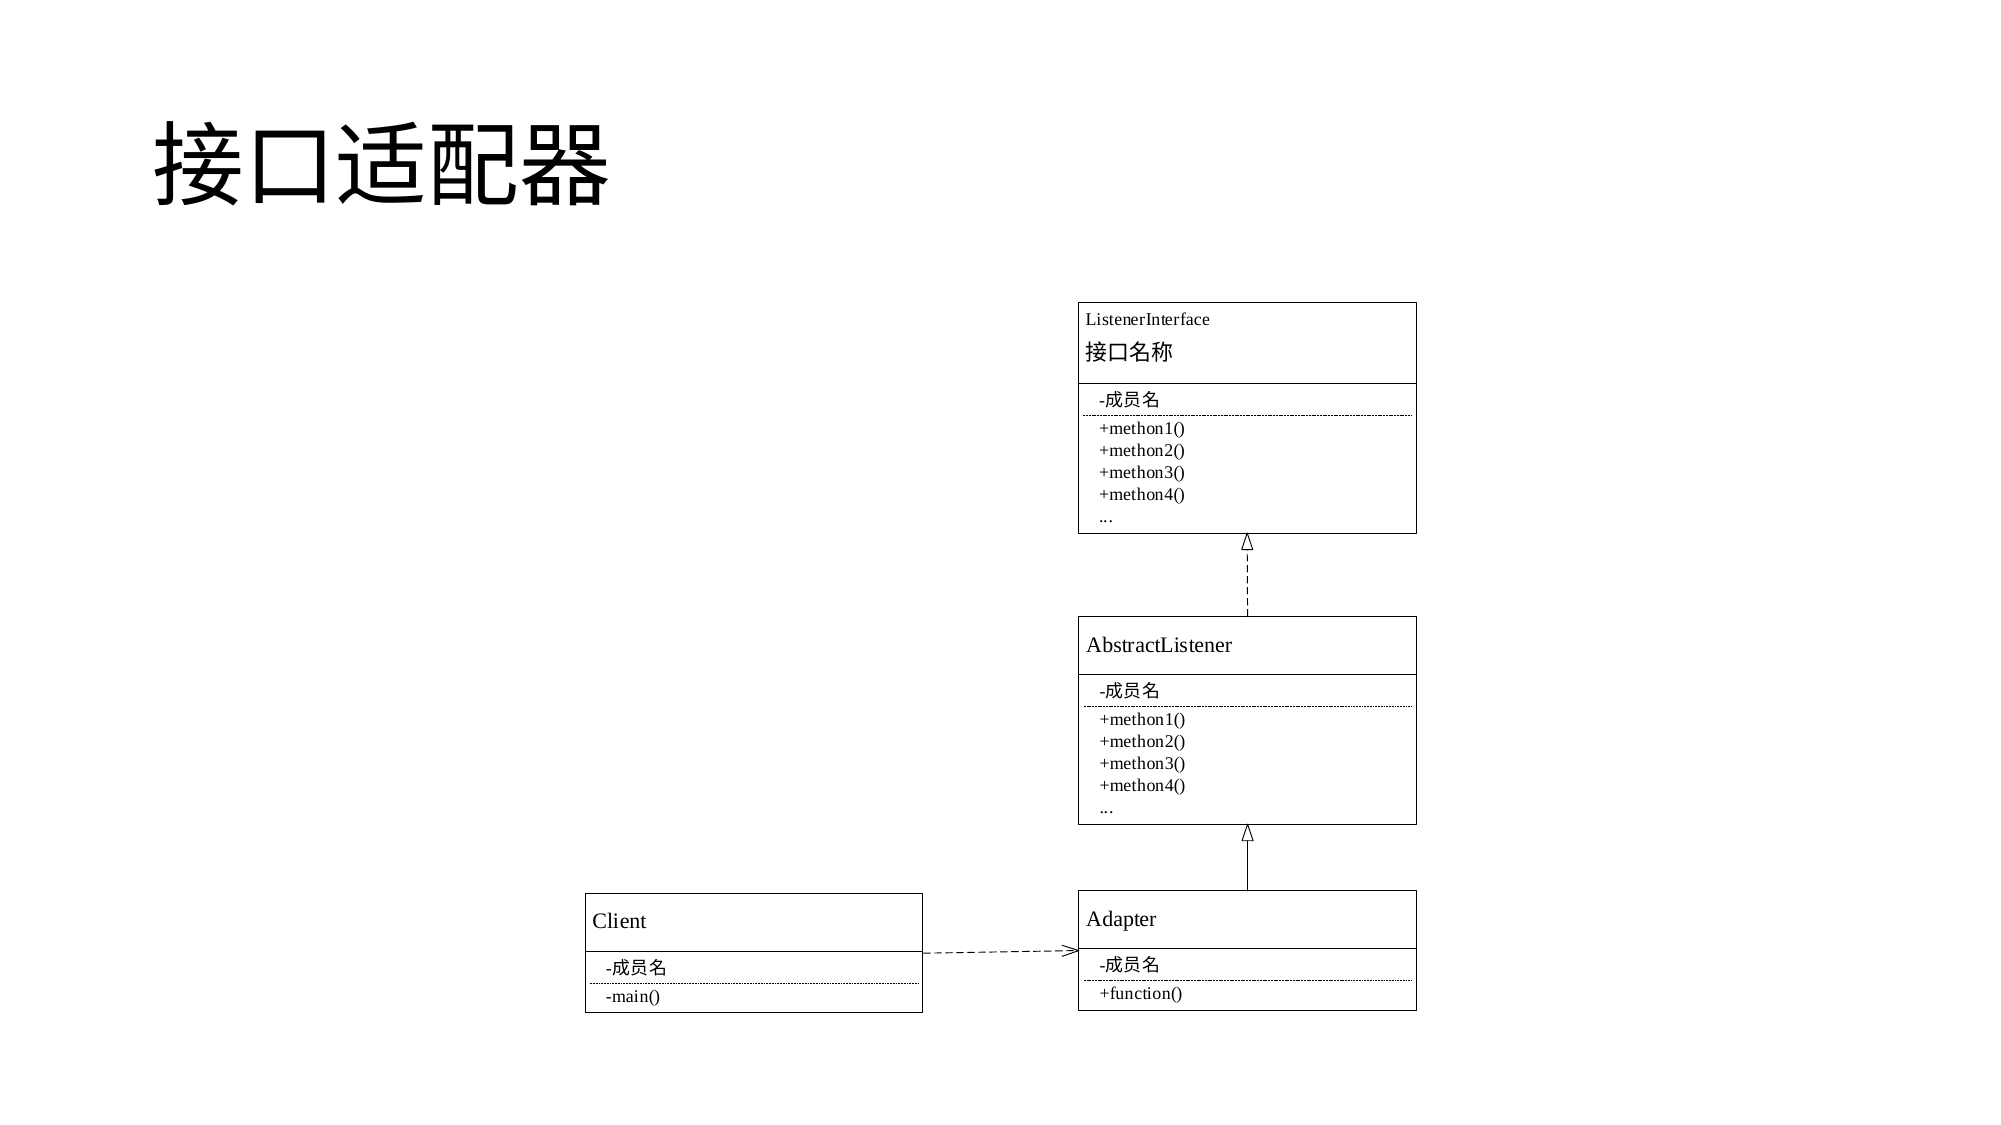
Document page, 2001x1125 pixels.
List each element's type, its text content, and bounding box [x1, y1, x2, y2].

title 接口适配器 [137, 59, 1863, 278]
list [582, 299, 1418, 1014]
